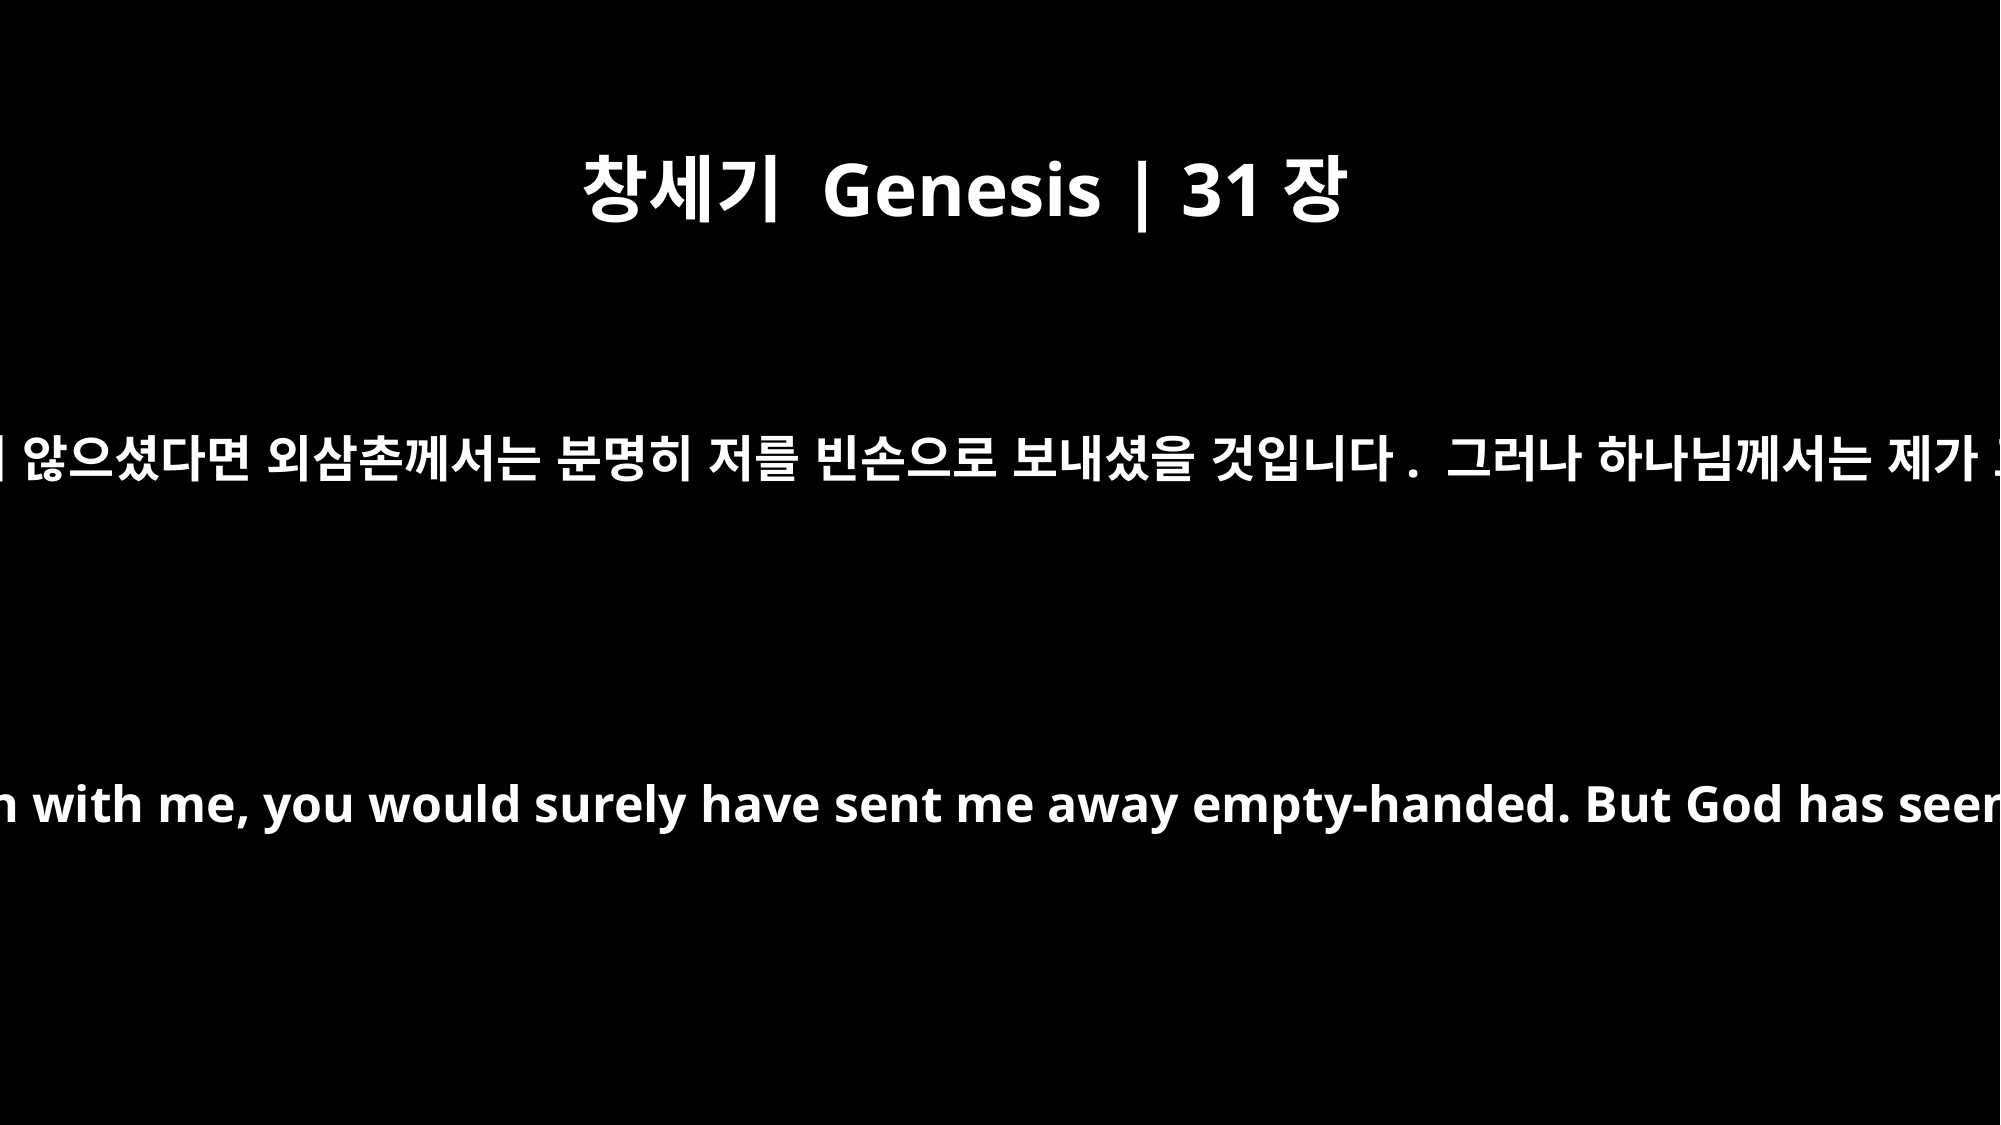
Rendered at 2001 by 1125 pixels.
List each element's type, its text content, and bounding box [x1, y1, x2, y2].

text_box If the God of my father, the God of Abraham and the Fear of Isaac, had not been with me, you would surely have sent me away empty-handed. But God has seen my hardship and the toil of my hands, and last night he rebuked you." [0, 764, 2000, 840]
text_box 창세기 Genesis | 31장 [566, 136, 1365, 239]
text_box 42 제 아버지의 하나님, 아브라함의 하나님, 곧 이삭이 경외하는 분께서 저와 함께하지 않으셨다면 외삼촌께서는 분명히 저를 빈손으로 보내셨을 것입니다. 그러나 하나님께서는 제가 고난당한 것과 제가 수고한 것을 보시고 어젯밤에 외삼촌을 꾸짖으신 것입니다.” [0, 359, 2000, 495]
